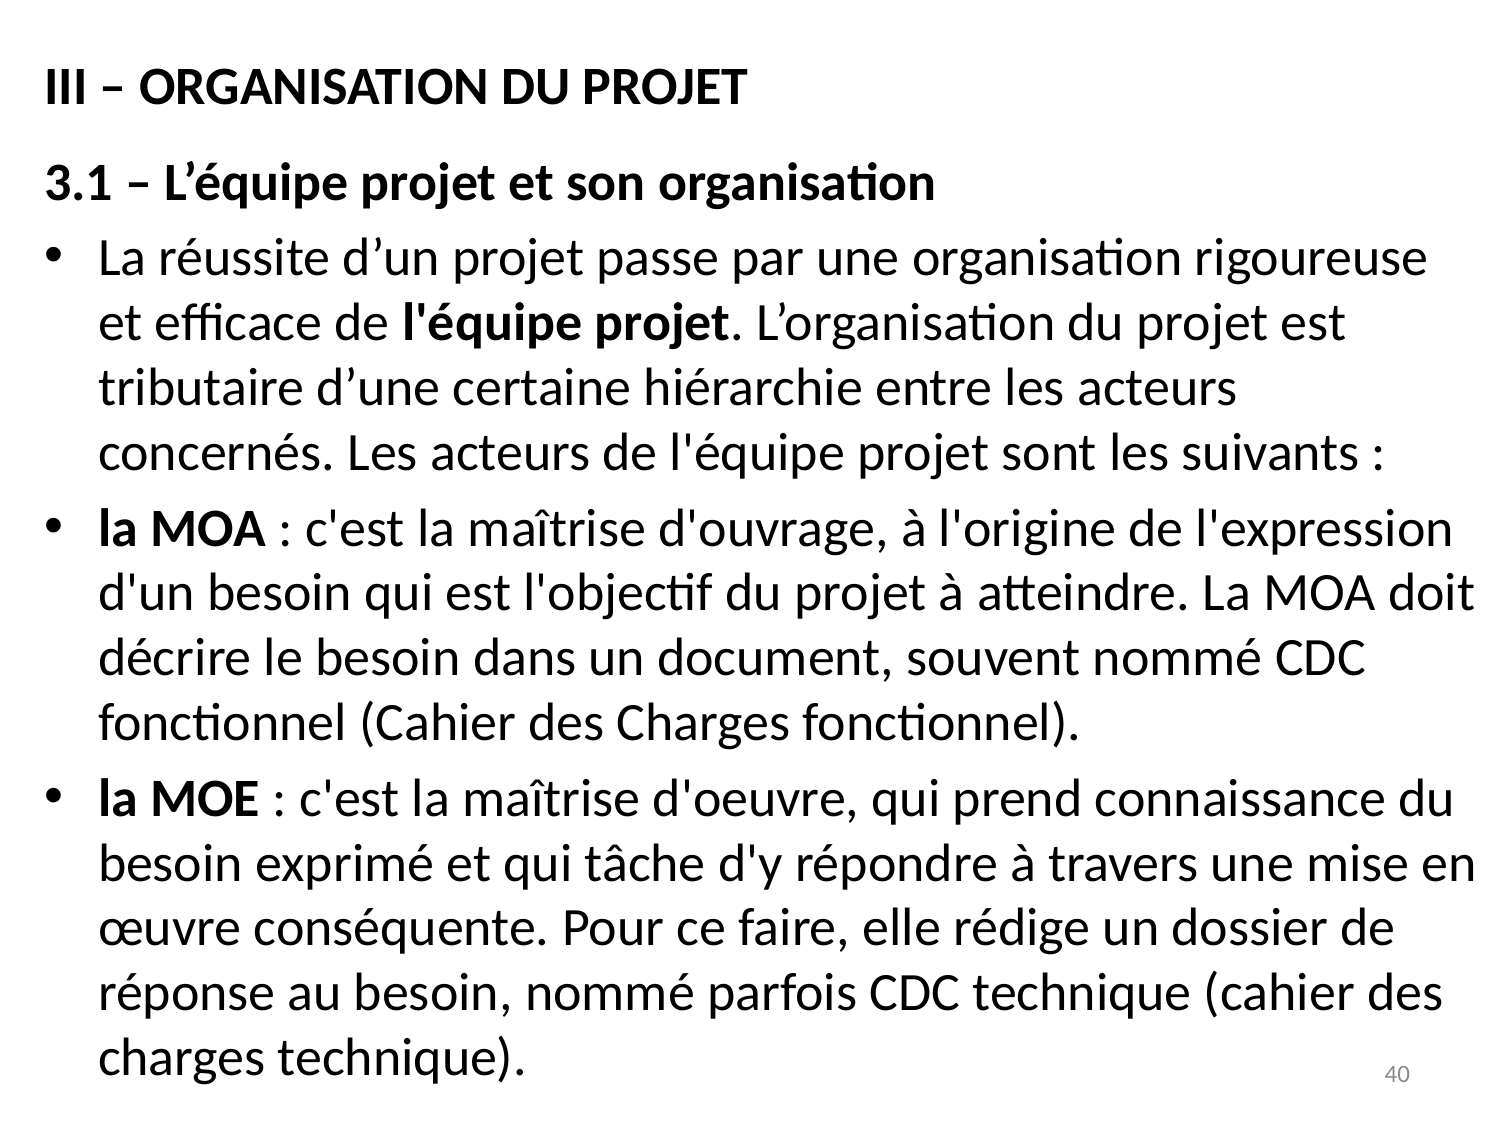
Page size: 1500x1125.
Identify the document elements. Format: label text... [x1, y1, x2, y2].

slide_number 40 [1074, 1042, 1425, 1103]
list III – ORGANISATION DU PROJET 3.1 – L’équipe projet et son organisation La réussite d’un projet passe par une organisation rigoureuse et efficace de l'équipe projet. L’organisation du projet est tributaire d’une certaine hiérarchie entre les acteurs concernés. Les acteurs de l'équipe projet sont les suivants : la MOA : c'est la maîtrise d'ouvrage, à l'origine de l'expression d'un besoin qui est l'objectif du projet à atteindre. La MOA doit décrire le besoin dans un document, souvent nommé CDC fonctionnel (Cahier des Charges fonctionnel). la MOE : c'est la maîtrise d'oeuvre, qui prend connaissance du besoin exprimé et qui tâche d'y répondre à travers une mise en œuvre conséquente. Pour ce faire, elle rédige un dossier de réponse au besoin, nommé parfois CDC technique (cahier des charges technique). [29, 42, 1500, 1094]
